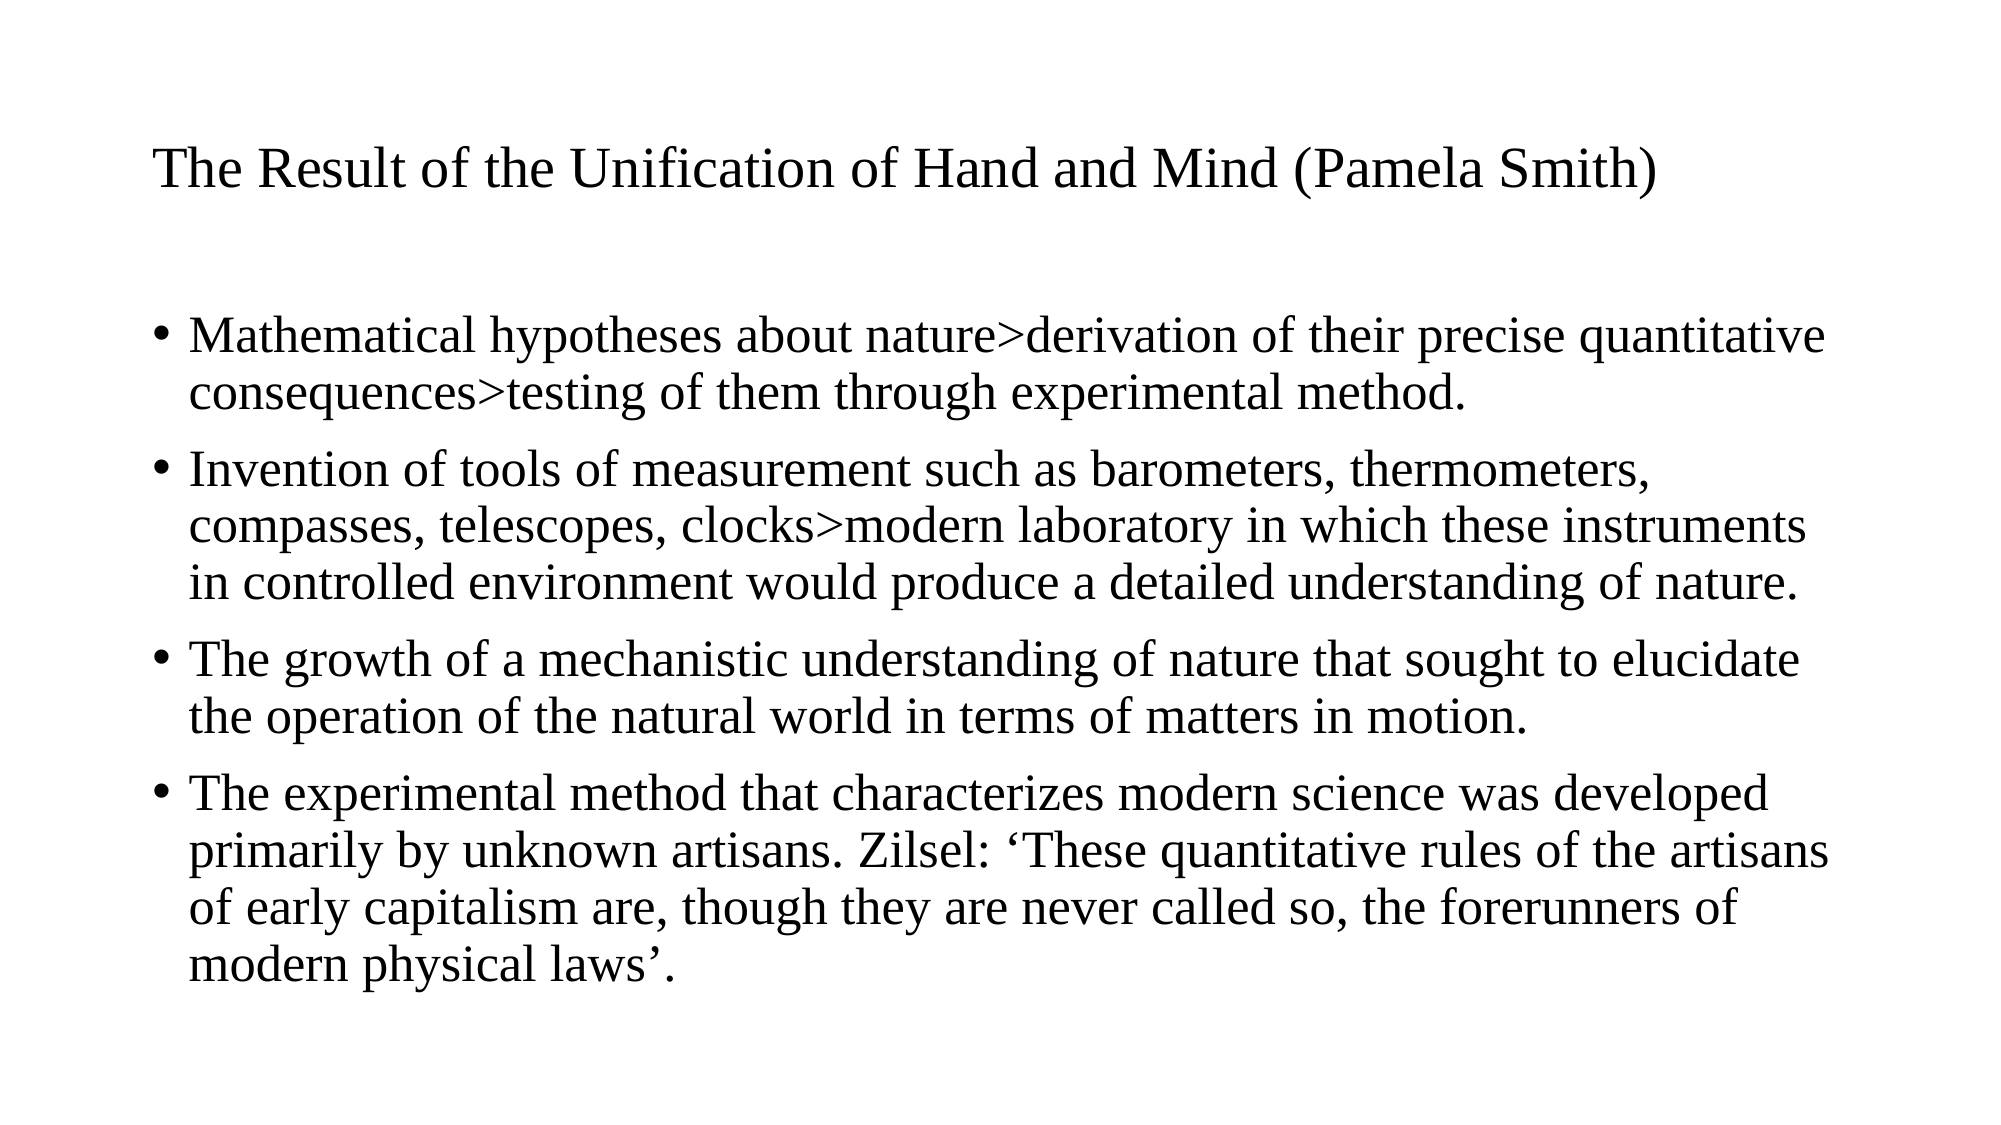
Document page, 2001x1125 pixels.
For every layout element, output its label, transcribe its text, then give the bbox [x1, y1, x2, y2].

title The Result of the Unification of Hand and Mind (Pamela Smith) [137, 59, 1863, 278]
list Mathematical hypotheses about nature>derivation of their precise quantitative consequences>testing of them through experimental method. Invention of tools of measurement such as barometers, thermometers, compasses, telescopes, clocks>modern laboratory in which these instruments in controlled environment would produce a detailed understanding of nature. The growth of a mechanistic understanding of nature that sought to elucidate the operation of the natural world in terms of matters in motion. The experimental method that characterizes modern science was developed primarily by unknown artisans. Zilsel: ‘These quantitative rules of the artisans of early capitalism are, though they are never called so, the forerunners of modern physical laws’. [137, 299, 1863, 1014]
